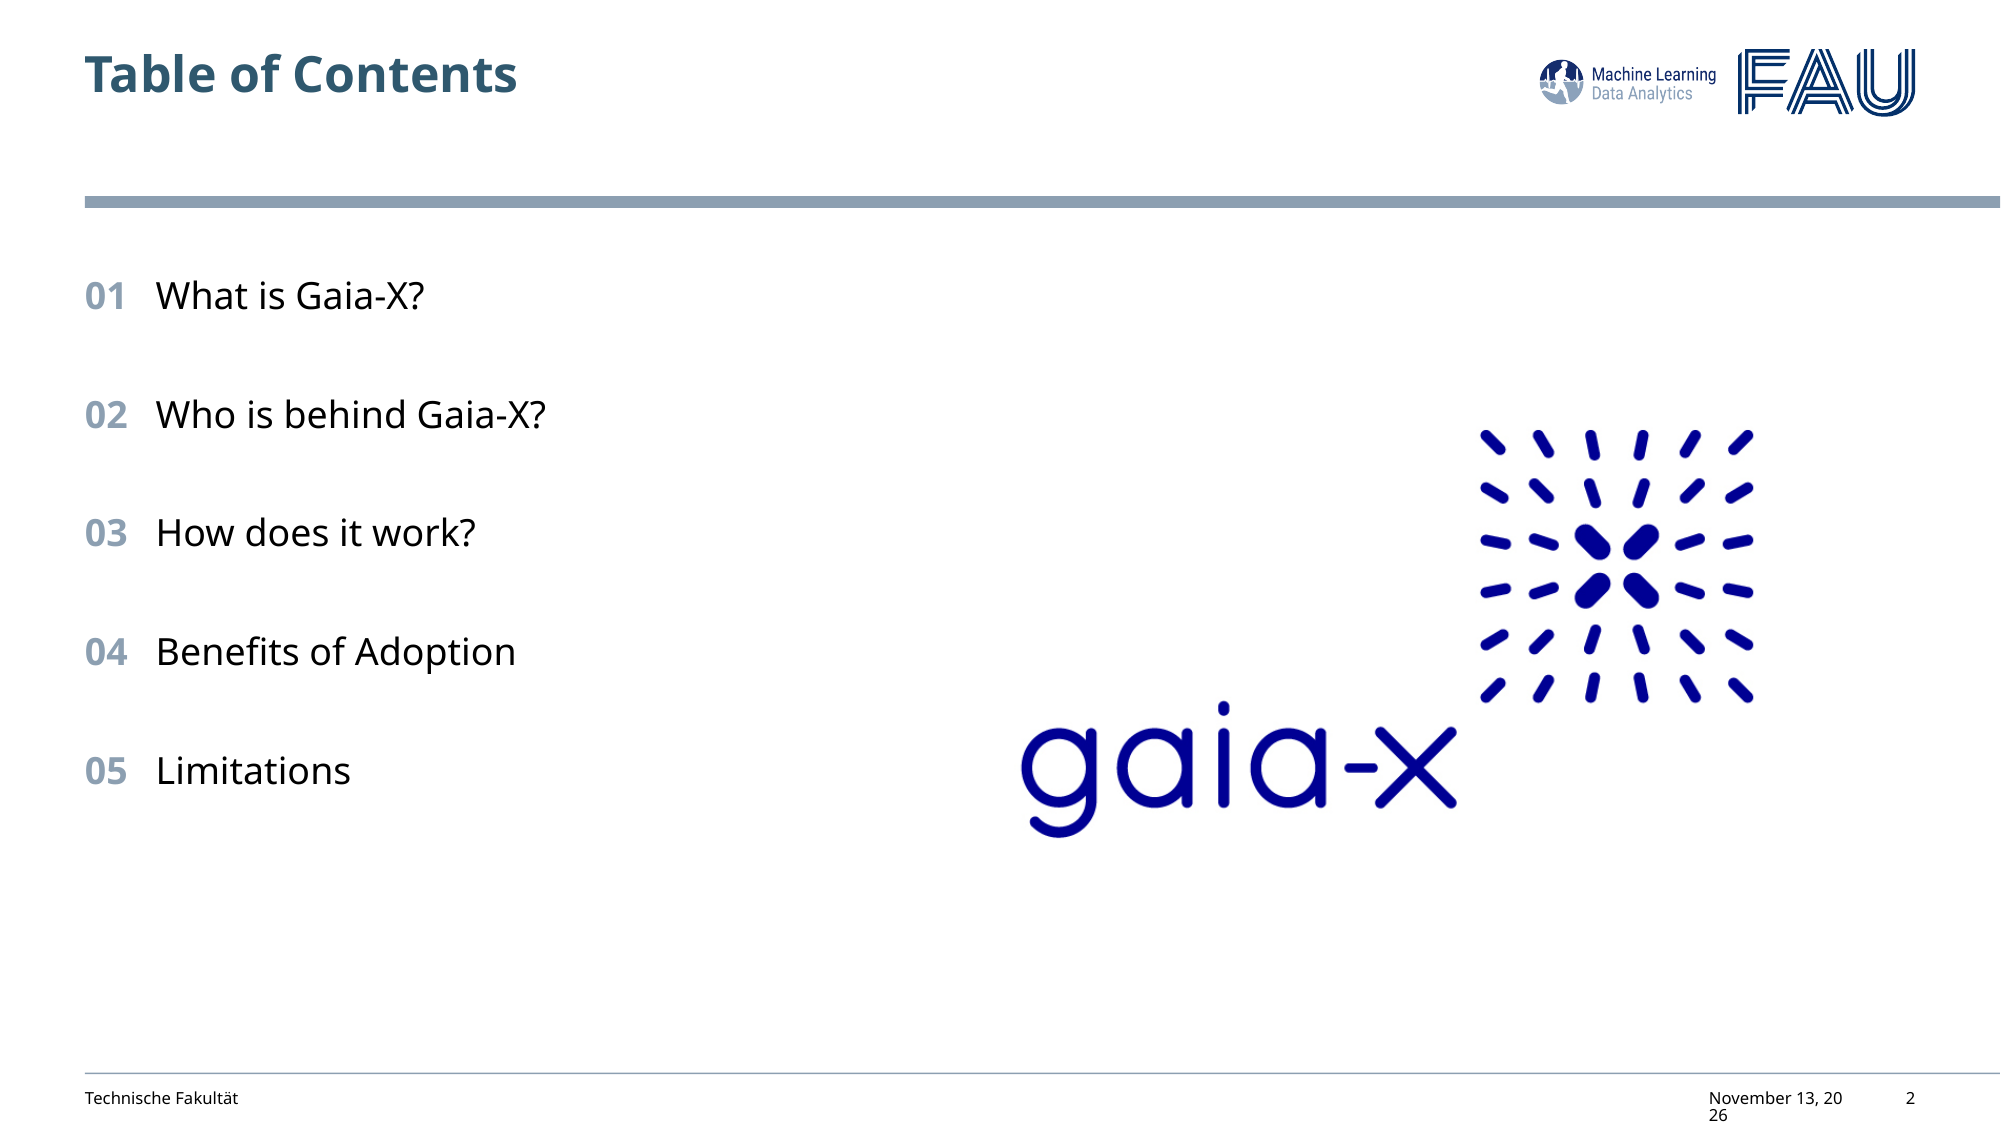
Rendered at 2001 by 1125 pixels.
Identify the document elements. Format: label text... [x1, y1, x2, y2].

list 02 [85, 386, 138, 433]
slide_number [1708, 1088, 1849, 1109]
list What is Gaia-X? [155, 267, 862, 314]
list Benefits of Adoption [155, 623, 862, 670]
list Limitations [155, 742, 862, 789]
title Table of Contents [85, 49, 1208, 104]
list 01 [85, 267, 138, 314]
list Who is behind Gaia-X? [155, 386, 862, 433]
list 05 [85, 742, 138, 789]
list 03 [85, 504, 138, 551]
slide_number <number> [1883, 1088, 1916, 1109]
list How does it work? [155, 504, 862, 551]
list 04 [85, 623, 138, 670]
picture [862, 267, 1913, 999]
picture [1539, 58, 1717, 106]
footer Technische Fakultät [85, 1088, 983, 1109]
